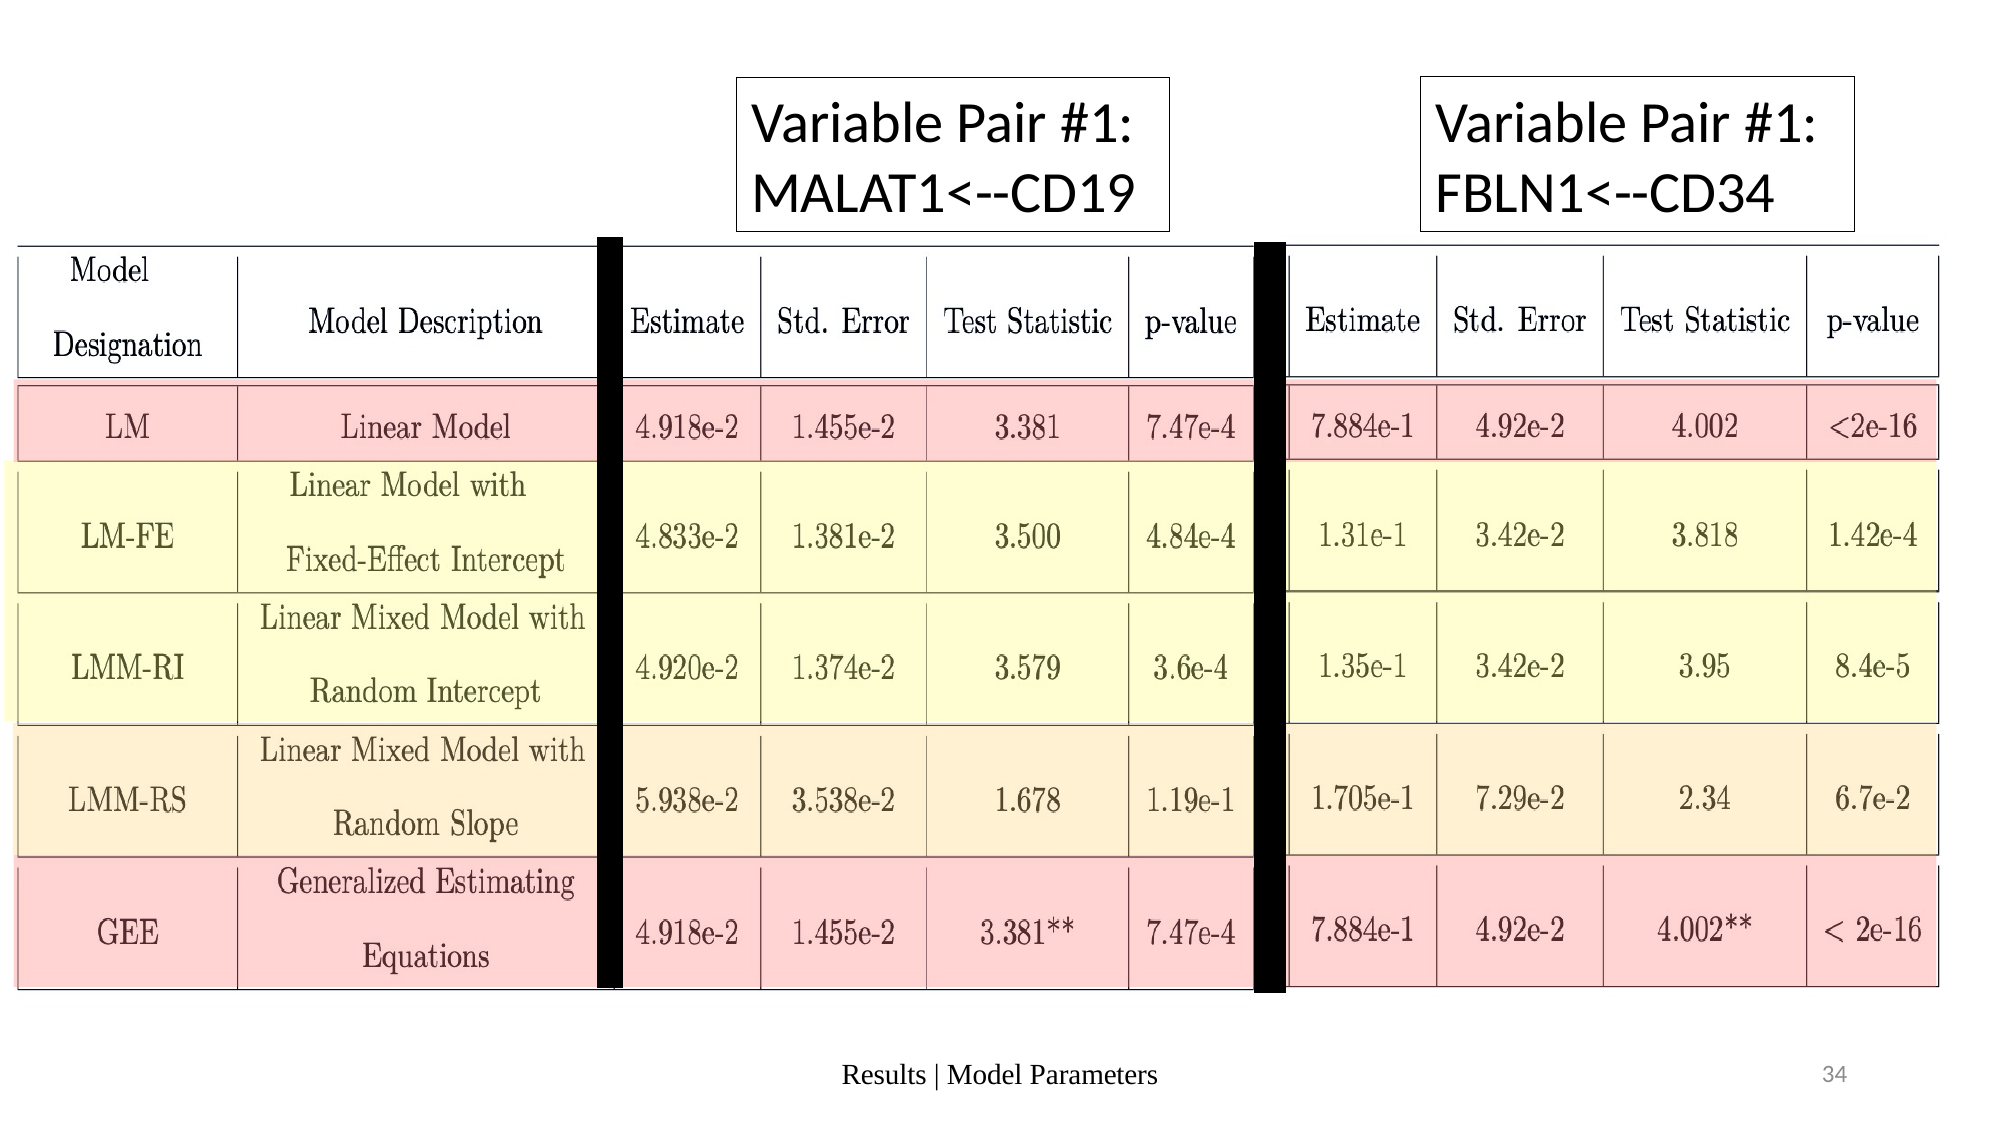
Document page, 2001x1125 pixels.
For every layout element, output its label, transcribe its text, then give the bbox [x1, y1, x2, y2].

picture [0, 224, 1272, 1028]
text_box Variable Pair #1: MALAT1<--CD19 [736, 77, 1170, 224]
picture [1281, 233, 1957, 1014]
footer Results | Model Parameters [662, 1042, 1338, 1103]
text_box [1272, 242, 1281, 993]
slide_number 34 [1412, 1042, 1863, 1103]
text_box Variable Pair #1: FBLN1<--CD34 [1420, 76, 1855, 232]
